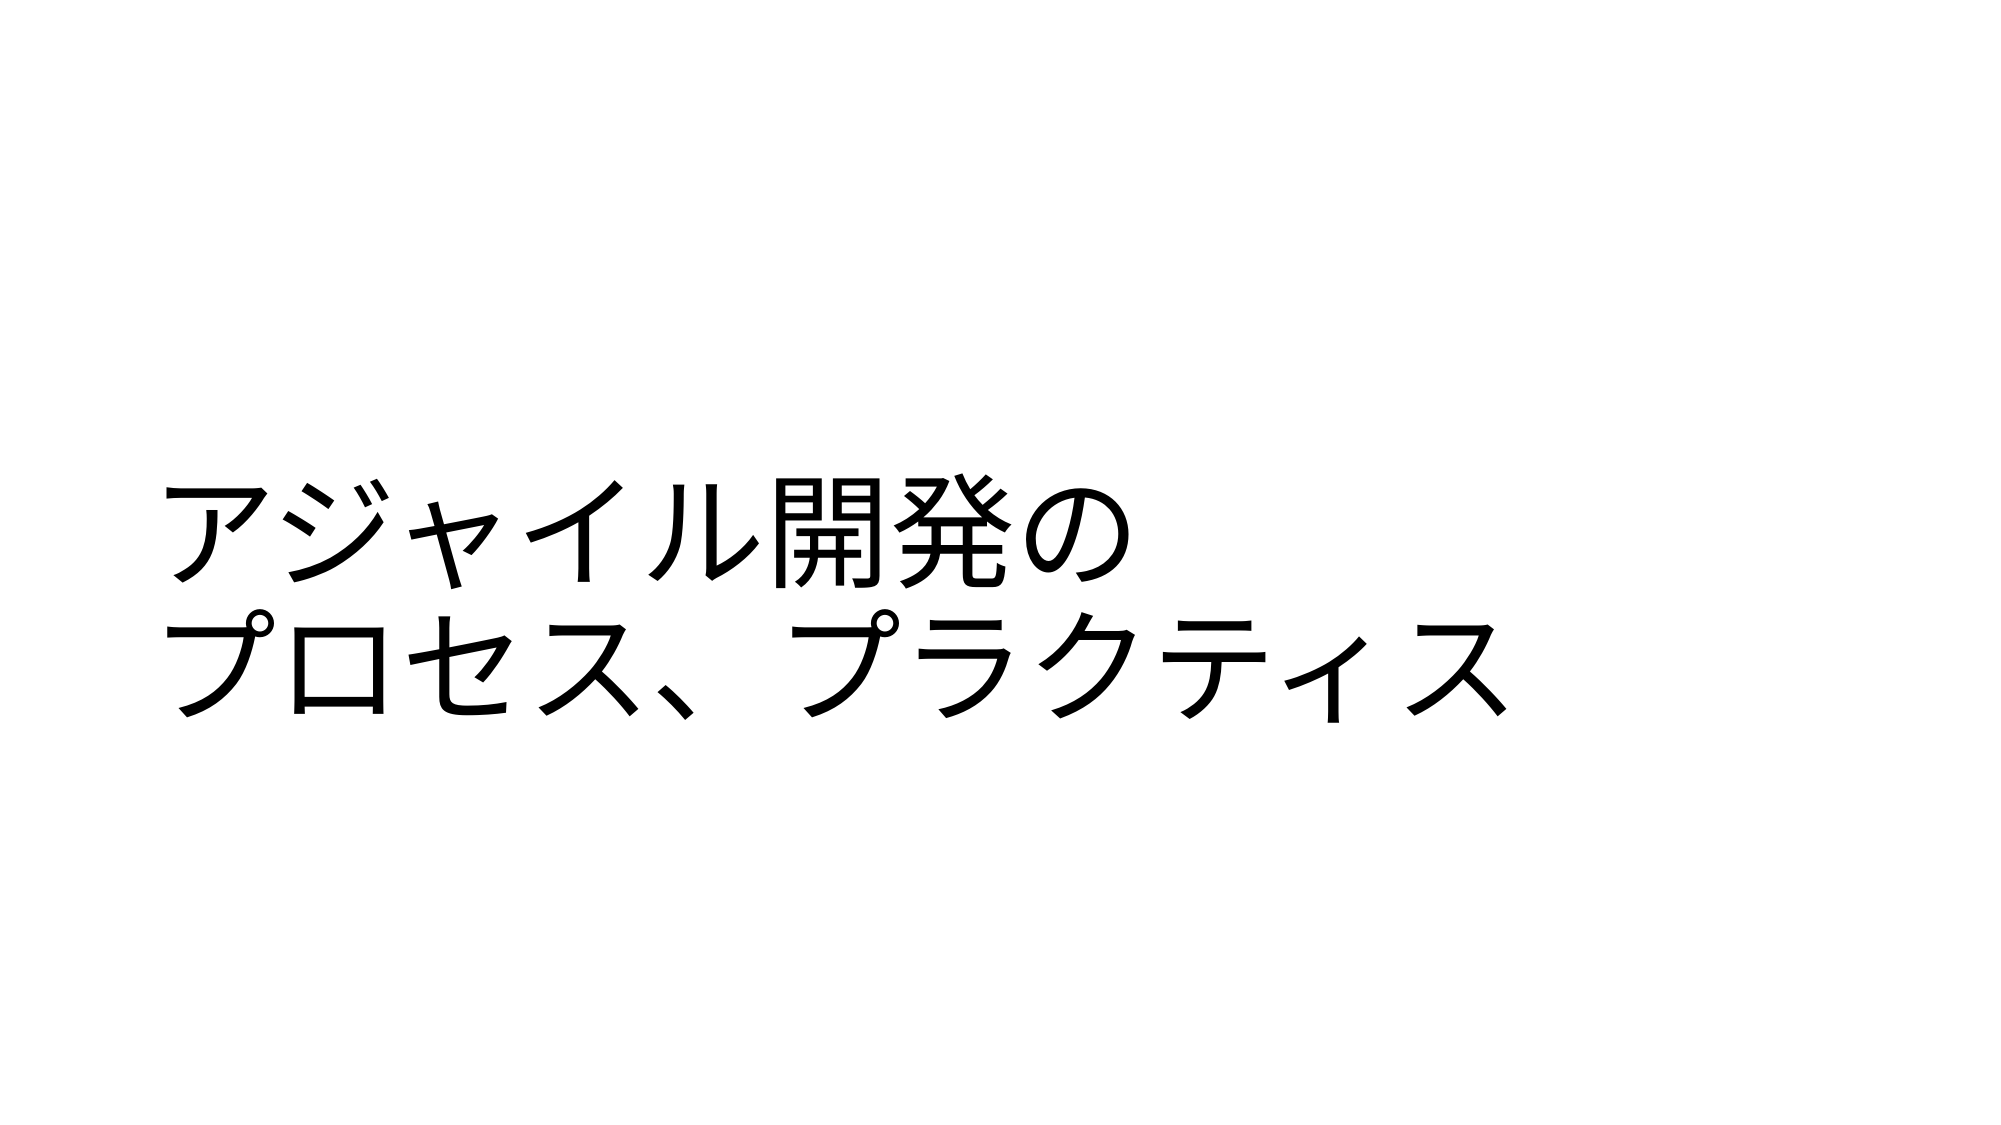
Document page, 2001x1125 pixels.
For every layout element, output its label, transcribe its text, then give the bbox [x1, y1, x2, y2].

title アジャイル開発の プロセス、プラクティス [136, 280, 1862, 749]
